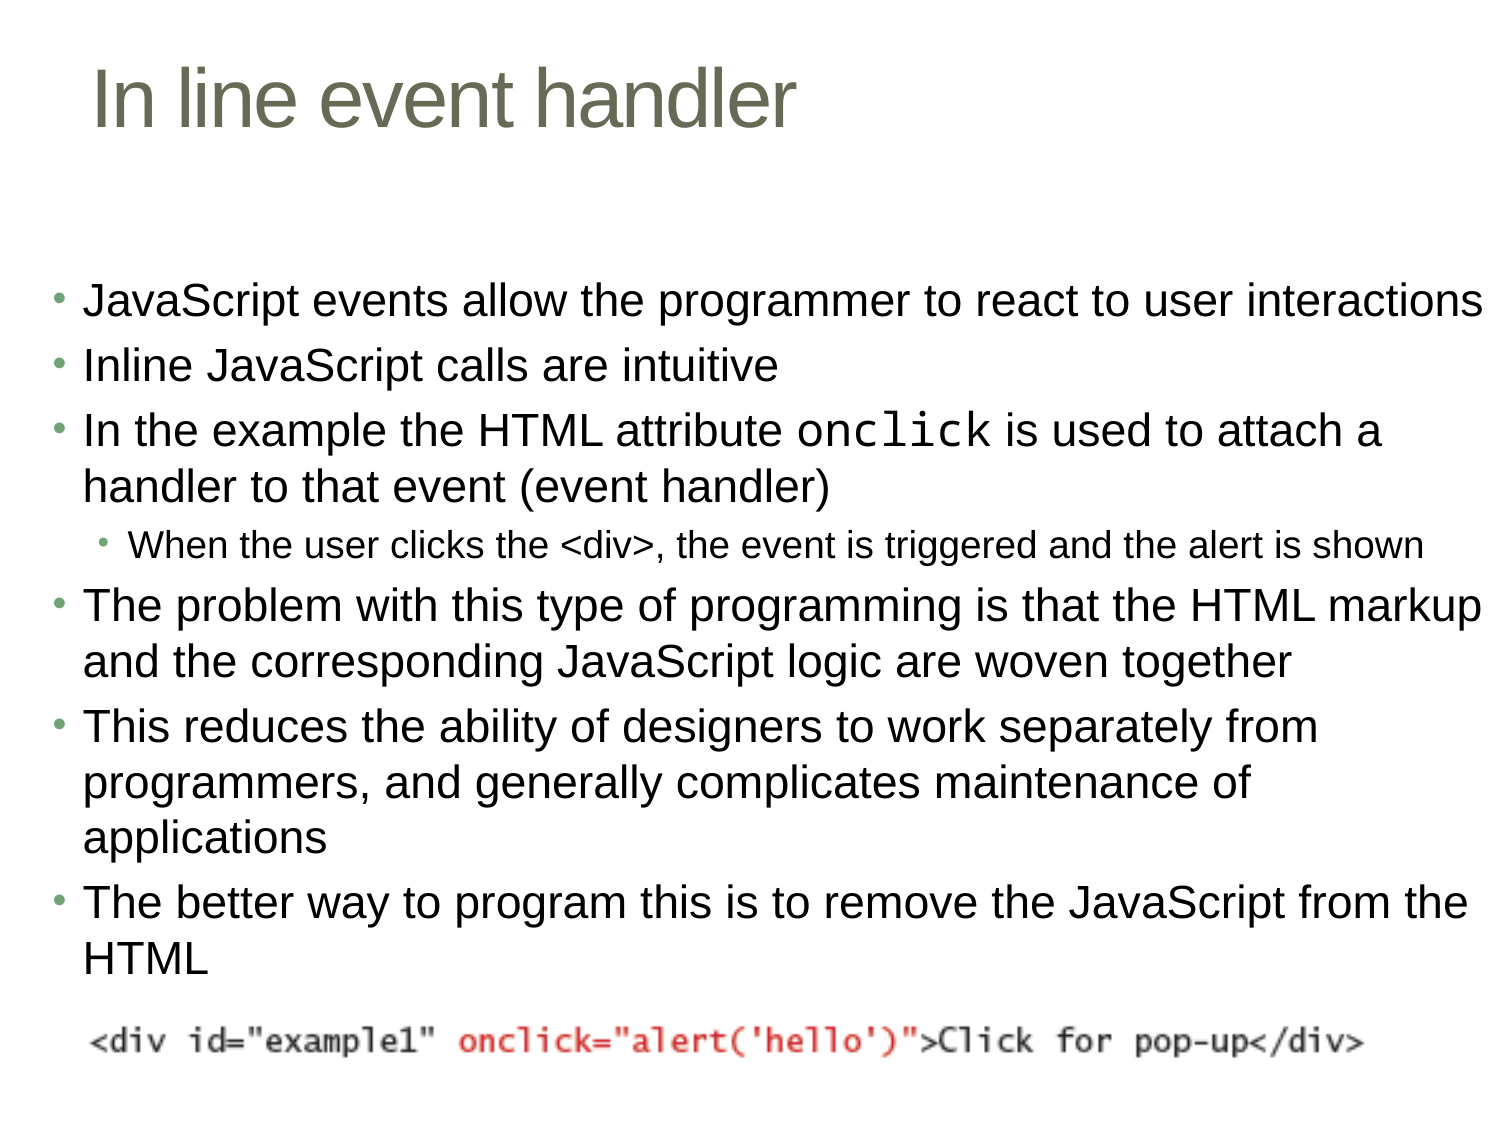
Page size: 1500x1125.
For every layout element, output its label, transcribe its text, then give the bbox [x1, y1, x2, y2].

title In line event handler [75, 12, 1425, 175]
list JavaScript events allow the programmer to react to user interactions Inline JavaScript calls are intuitive In the example the HTML attribute onclick is used to attach a handler to that event (event handler) When the user clicks the <div>, the event is triggered and the alert is shown The problem with this type of programming is that the HTML markup and the corresponding JavaScript logic are woven together This reduces the ability of designers to work separately from programmers, and generally complicates maintenance of applications The better way to program this is to remove the JavaScript from the HTML [37, 262, 1500, 1101]
picture [74, 1012, 1376, 1076]
